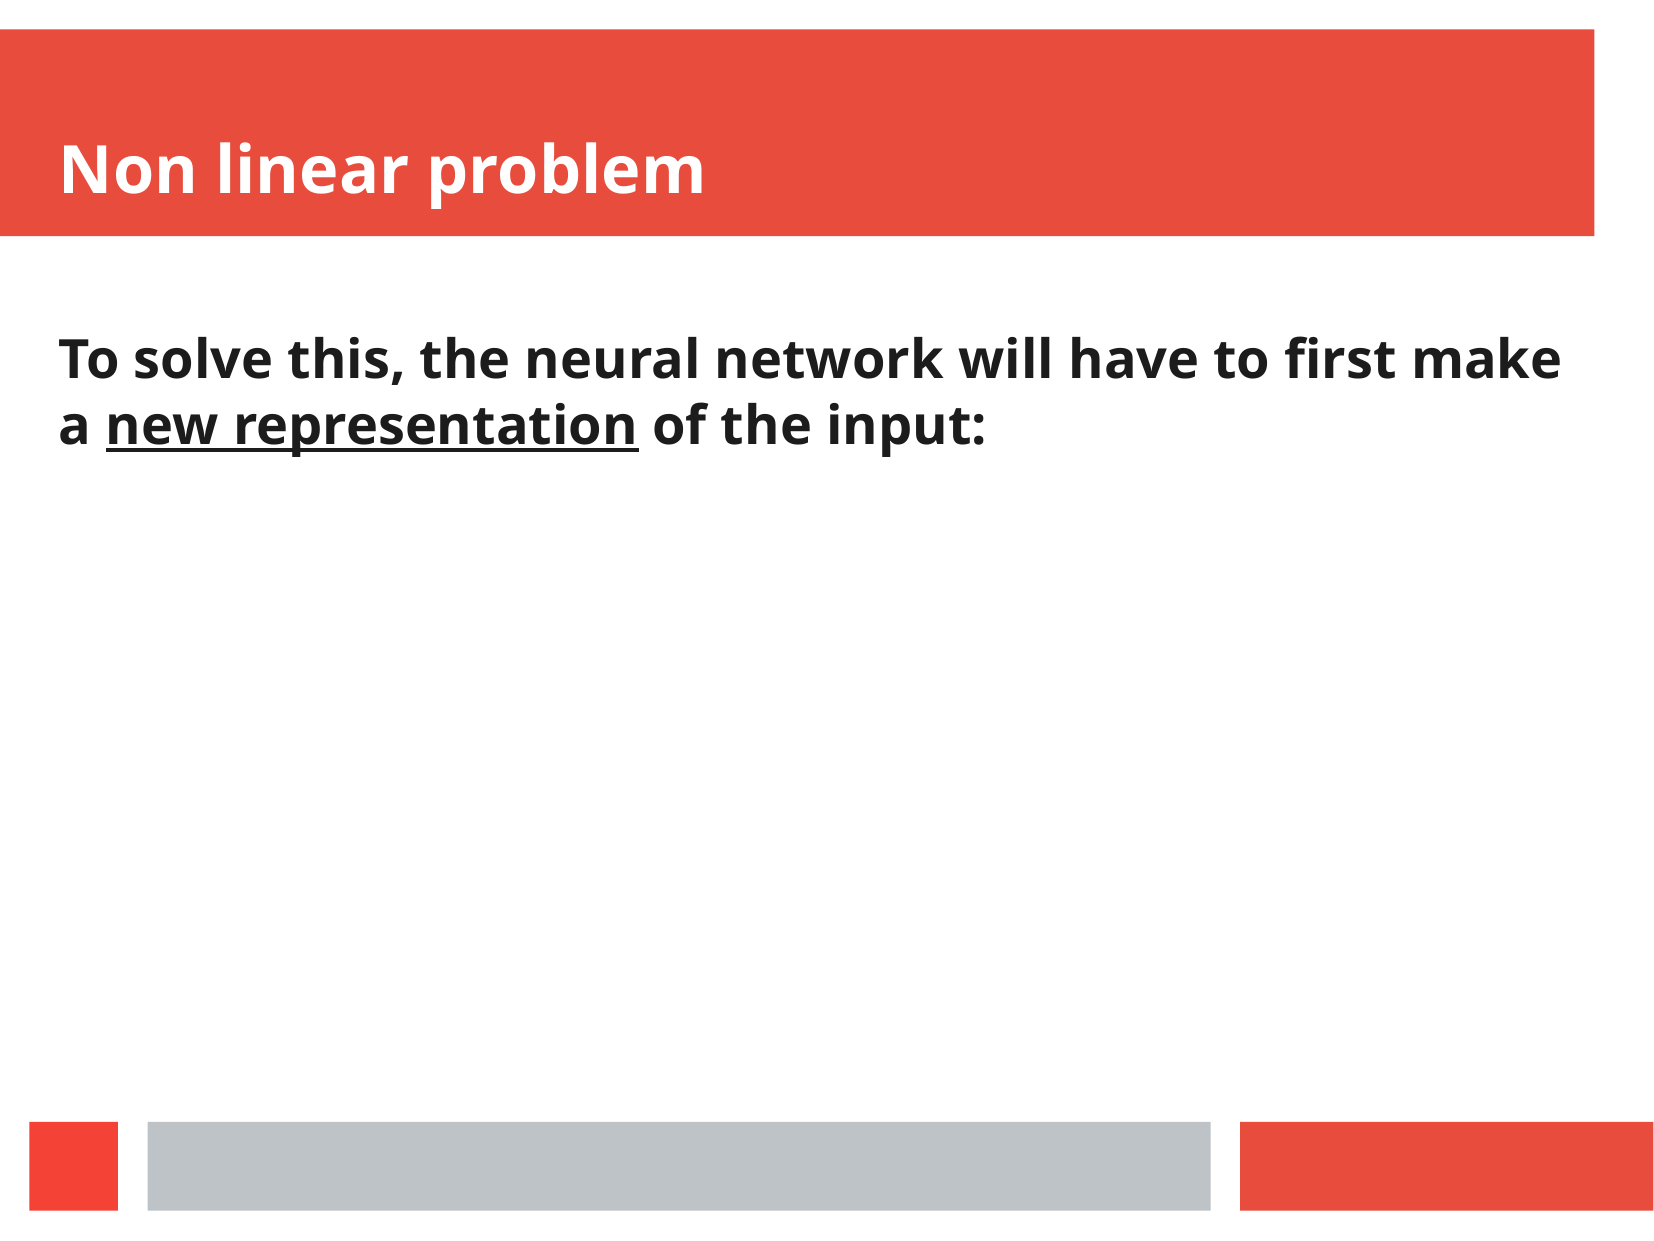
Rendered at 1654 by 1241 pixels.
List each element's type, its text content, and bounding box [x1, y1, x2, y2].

text_box Non linear problem [58, 58, 1595, 207]
text_box To solve this, the neural network will have to first make a new representation of the input: [58, 324, 1565, 1093]
